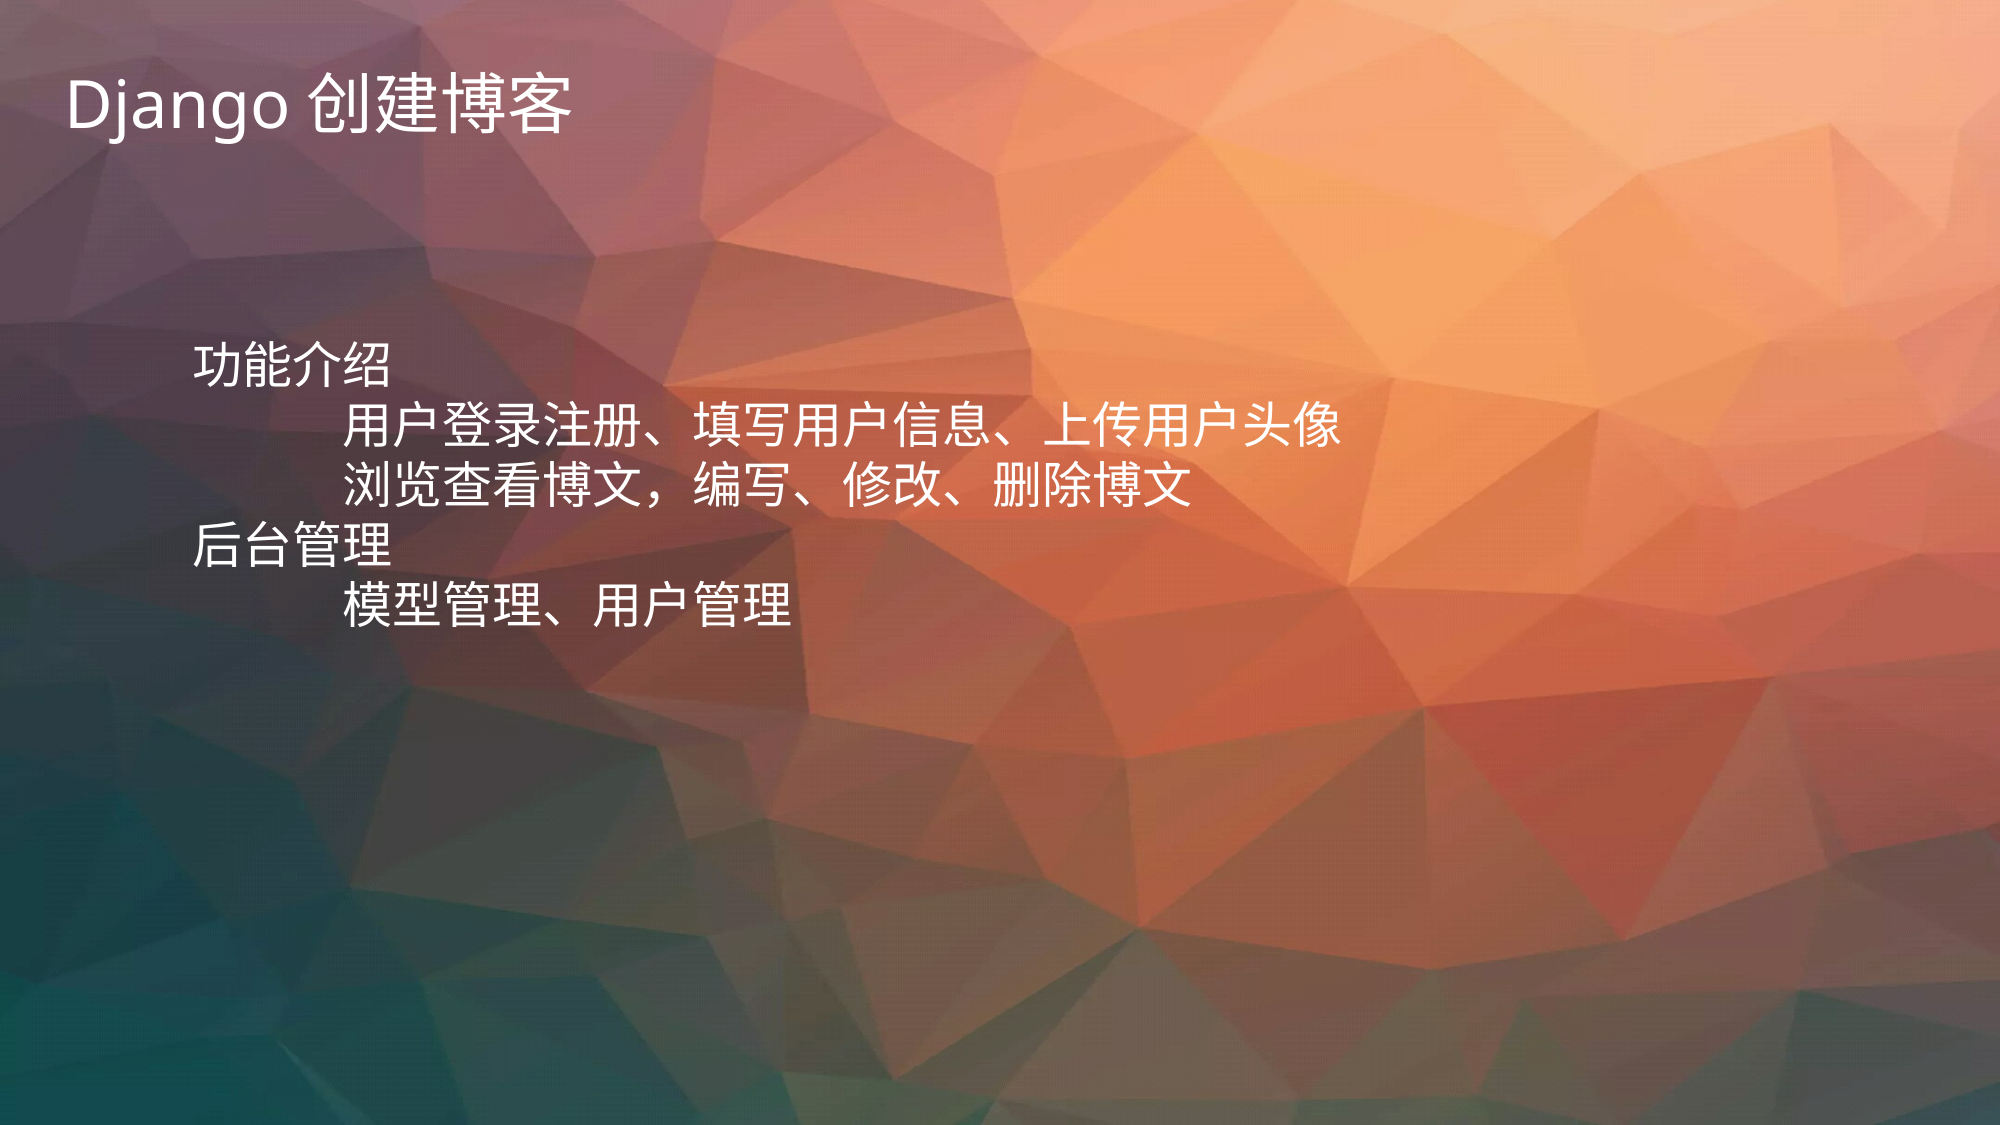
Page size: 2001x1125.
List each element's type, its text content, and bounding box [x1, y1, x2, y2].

picture [0, 0, 2000, 1125]
text_box 功能介绍 用户登录注册、填写用户信息、上传用户头像 浏览查看博文，编写、修改、删除博文 后台管理 模型管理、用户管理 [177, 326, 1359, 641]
text_box Django创建博客 [50, 54, 1109, 194]
